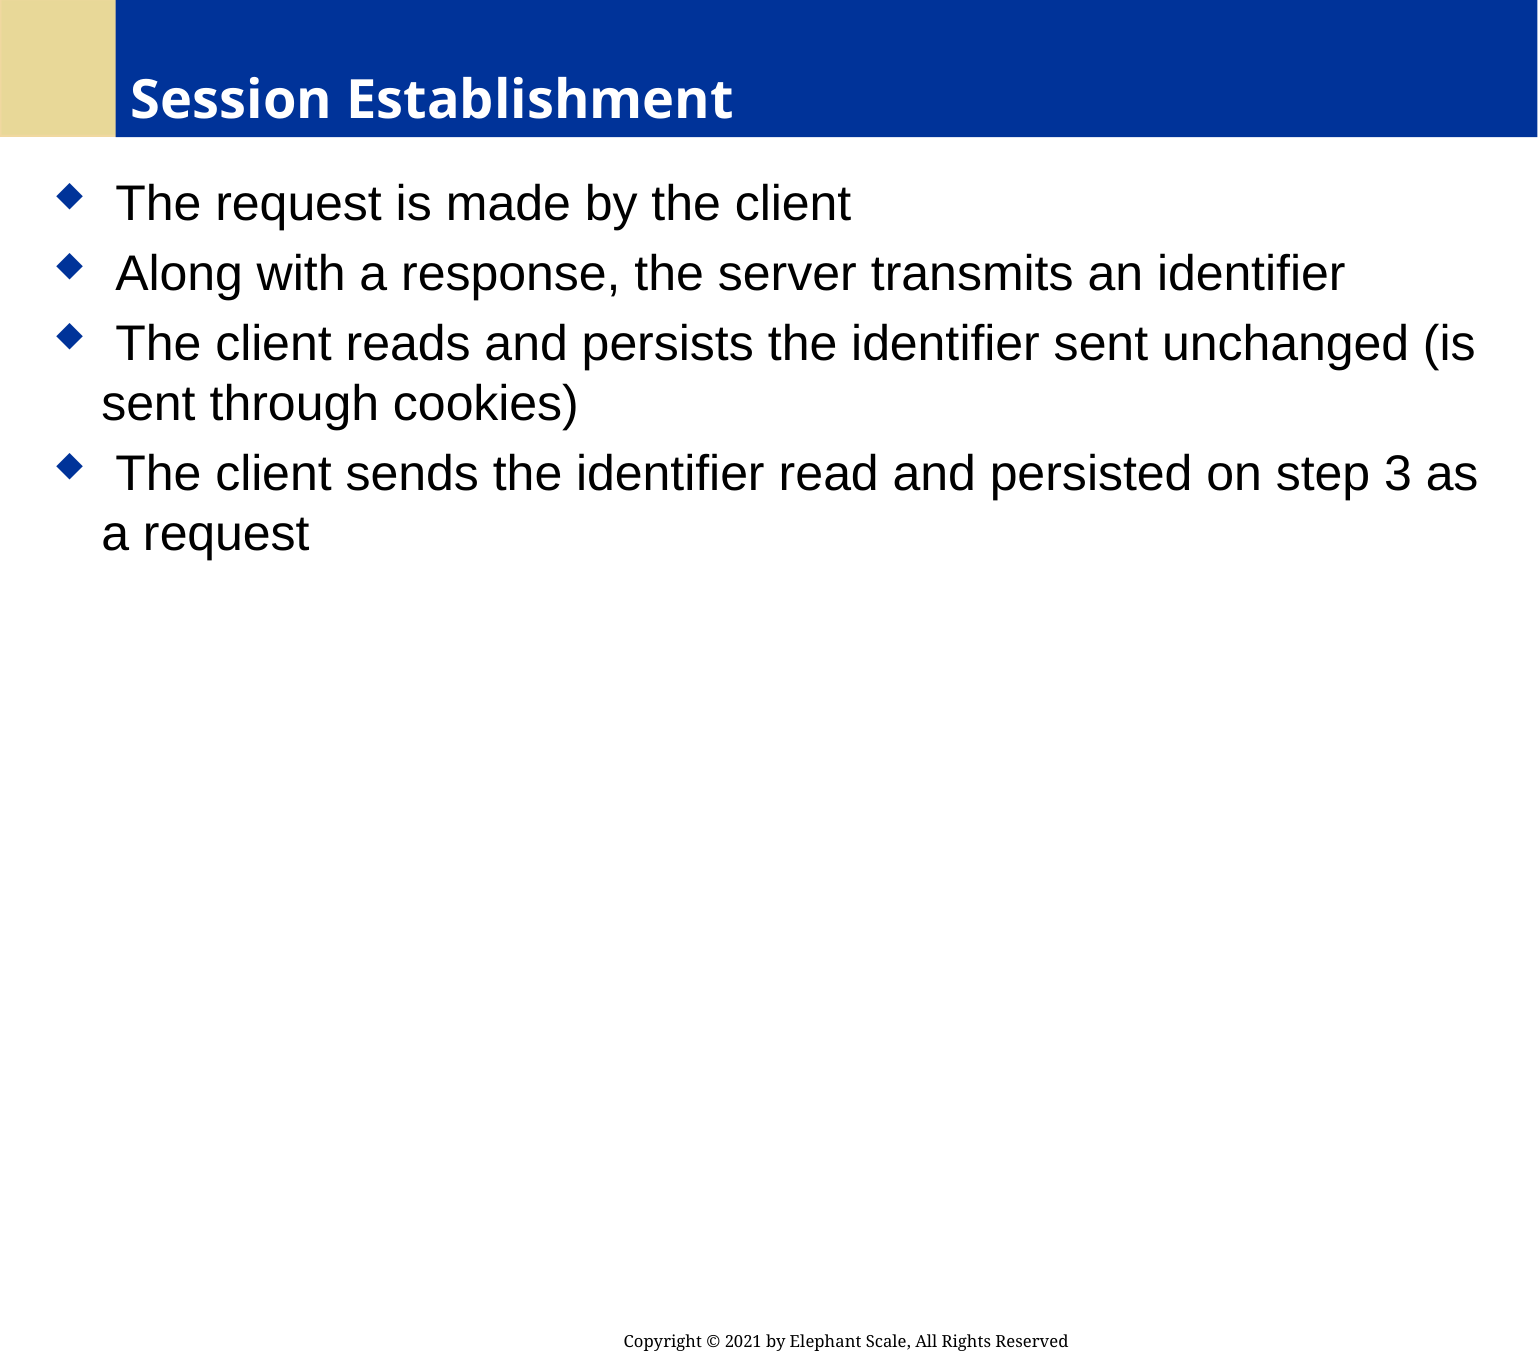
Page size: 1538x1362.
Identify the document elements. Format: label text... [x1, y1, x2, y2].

picture [0, 0, 115, 137]
title Session Establishment [115, 0, 1538, 138]
list The request is made by the client Along with a response, the server transmits an identifier The client reads and persists the identifier sent unchanged (is sent through cookies) The client sends the identifier read and persisted on step 3 as a request [38, 162, 1500, 1284]
text_box Copyright © 2021 by Elephant Scale, All Rights Reserved [608, 1322, 1085, 1358]
